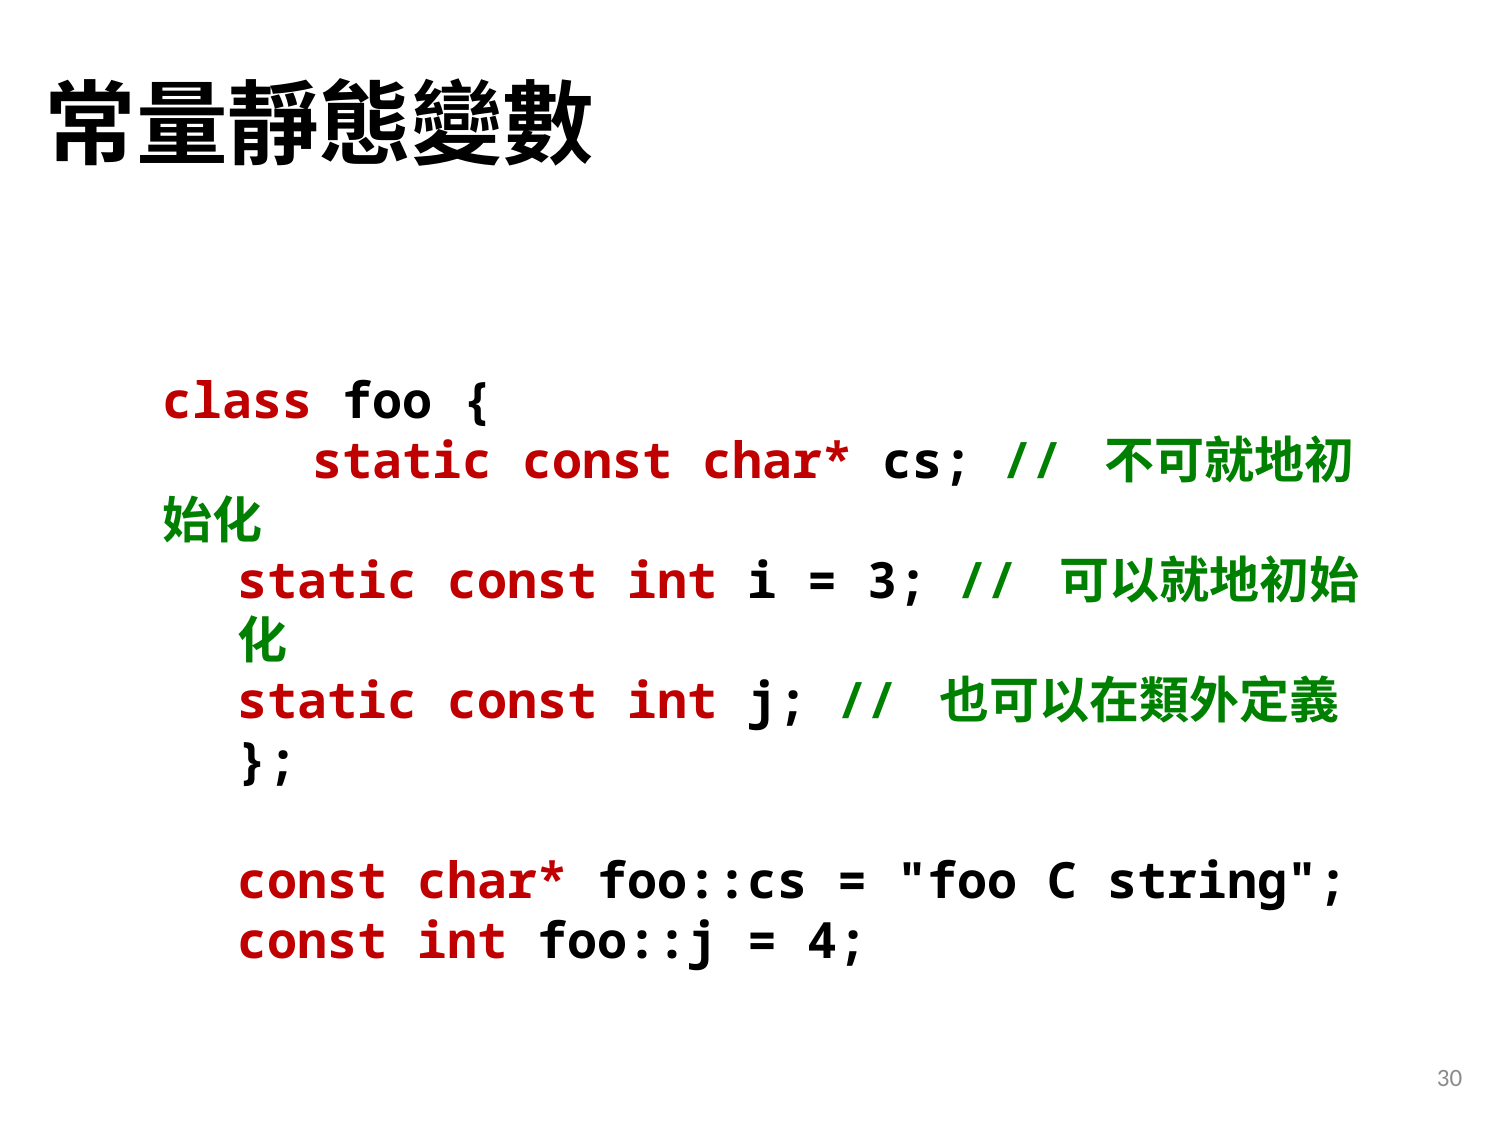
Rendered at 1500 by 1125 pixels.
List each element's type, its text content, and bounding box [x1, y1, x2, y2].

title 常量靜態變數 [29, 19, 1324, 237]
text_box class foo { static const char* cs; // 不可就地初始化 static const int i = 3; // 可以就地初始化 static const int j; // 也可以在類外定義 }; const char* foo::cs = "foo C string"; const int foo::j = 4; [147, 361, 1400, 977]
slide_number 30 [1139, 1046, 1478, 1107]
